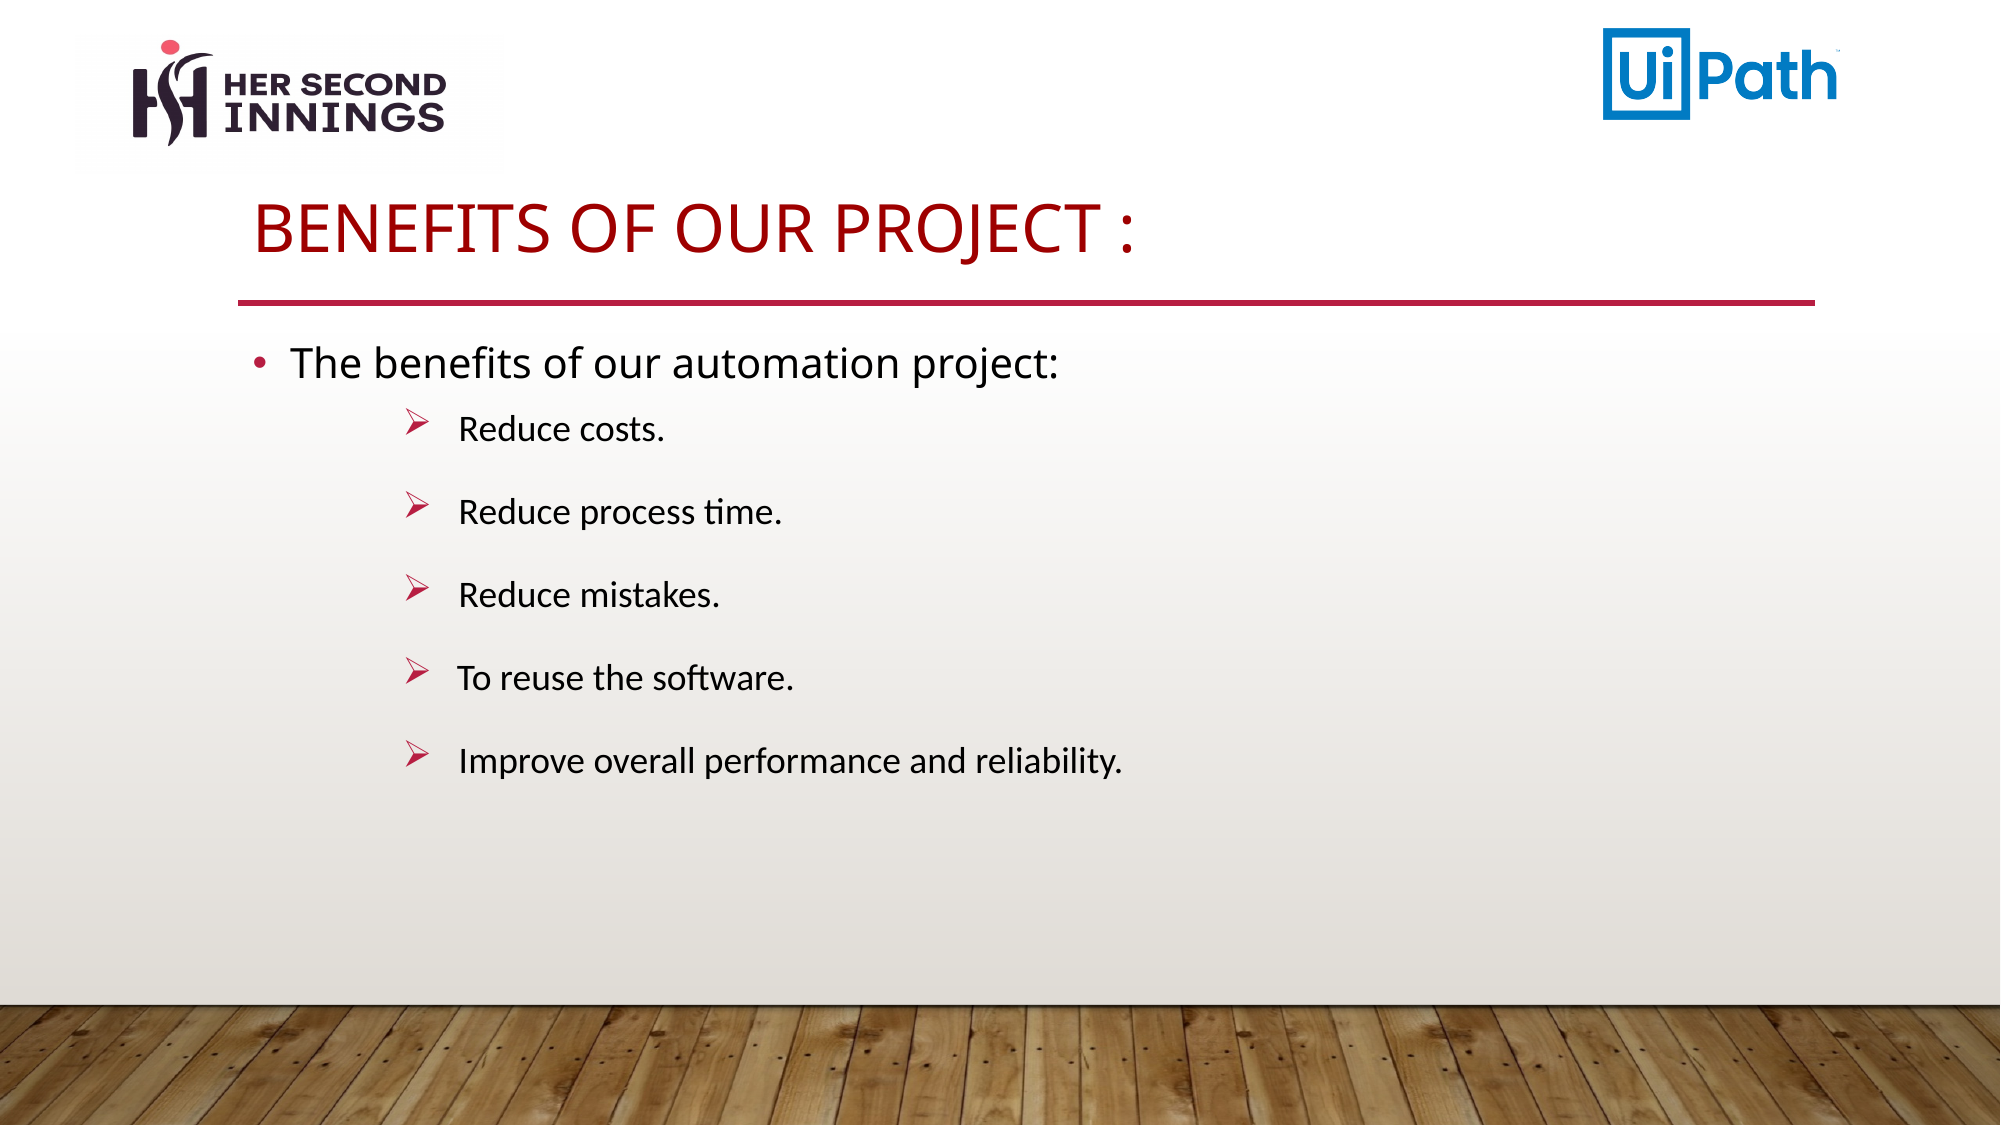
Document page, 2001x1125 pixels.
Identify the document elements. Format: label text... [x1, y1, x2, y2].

picture [0, 1005, 2000, 1125]
title Benefits of our project : [237, 187, 1814, 319]
picture [75, 28, 505, 174]
list The benefits of our automation project: Reduce costs. Reduce process time. Reduce mistakes. To reuse the software. Improve overall performance and reliability. [237, 319, 1814, 910]
picture [1603, 28, 1840, 120]
